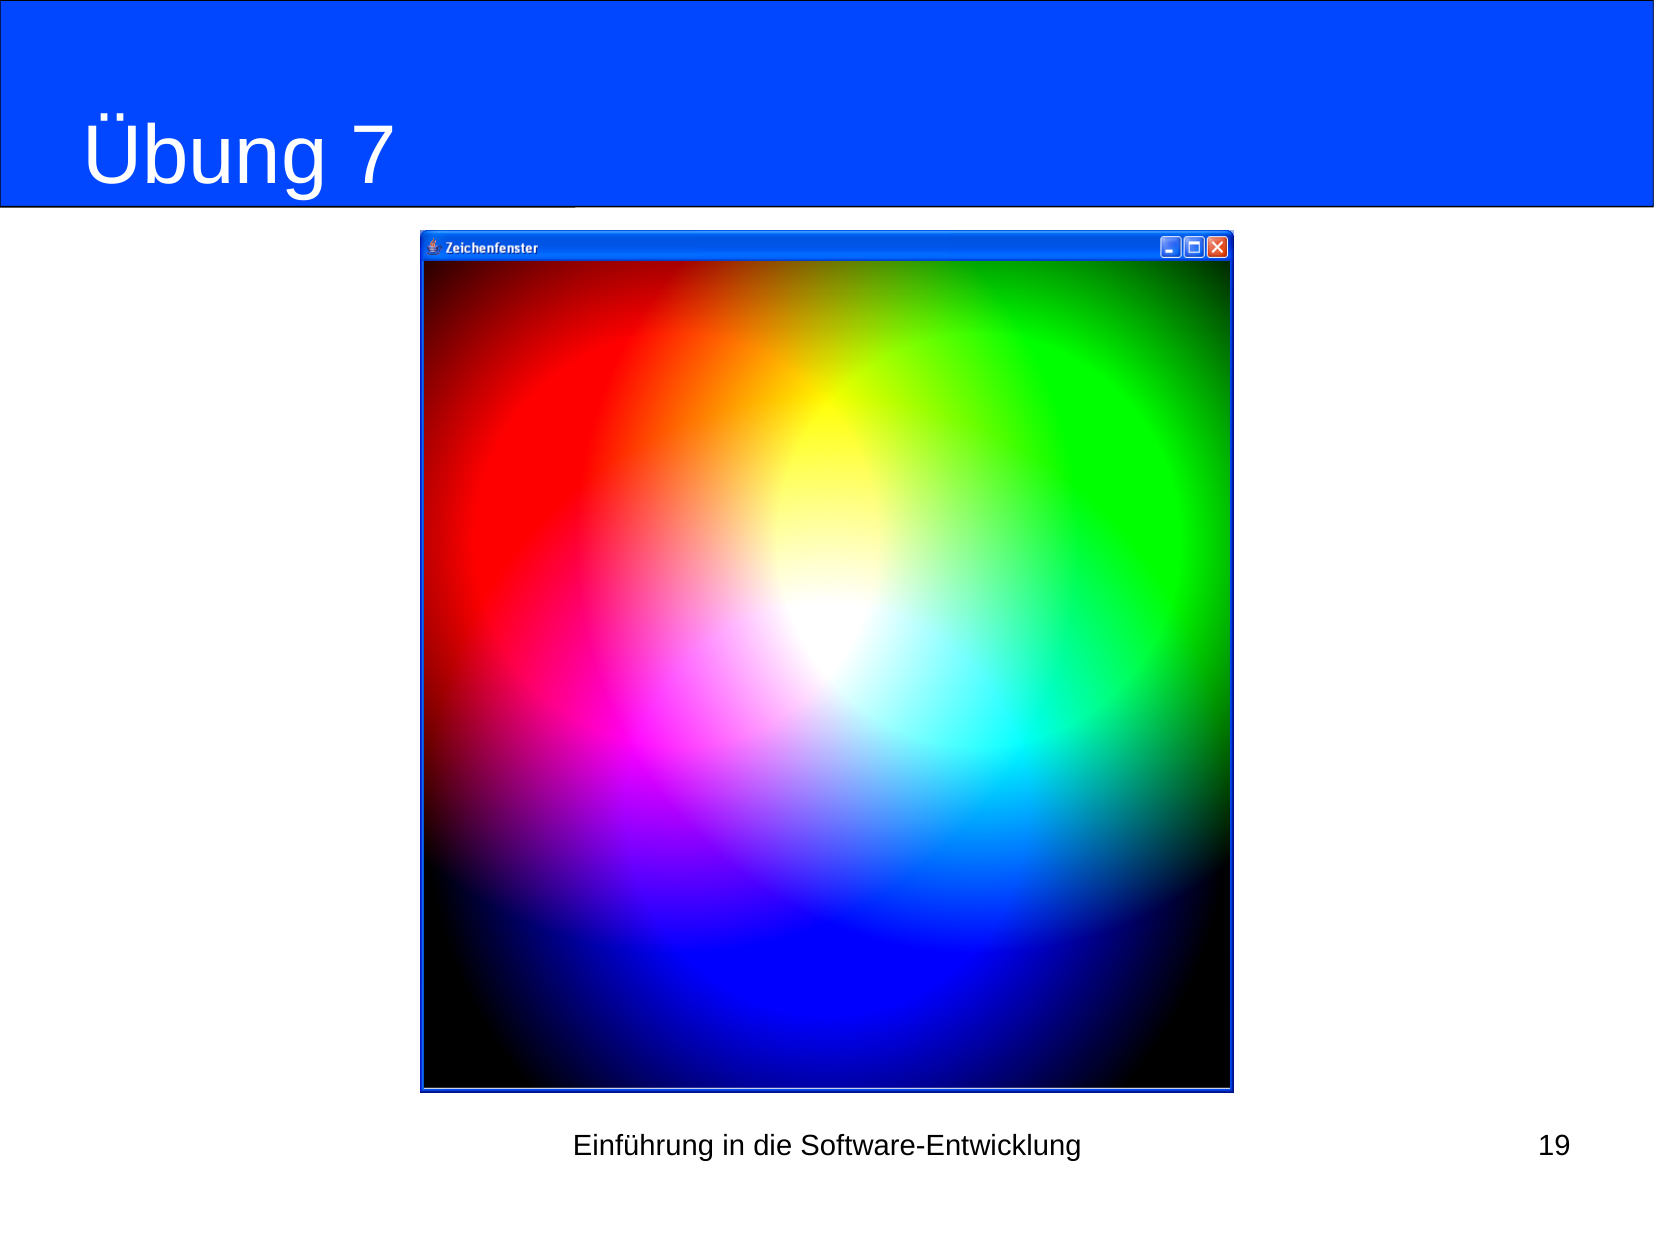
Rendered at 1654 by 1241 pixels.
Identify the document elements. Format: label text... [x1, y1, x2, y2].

text_box [0, 0, 1654, 207]
footer Einführung in die Software-Entwicklung [565, 1129, 1090, 1216]
slide_number 19 [1185, 1129, 1571, 1216]
picture [420, 229, 1234, 1093]
title Übung 7 [82, 49, 1571, 257]
